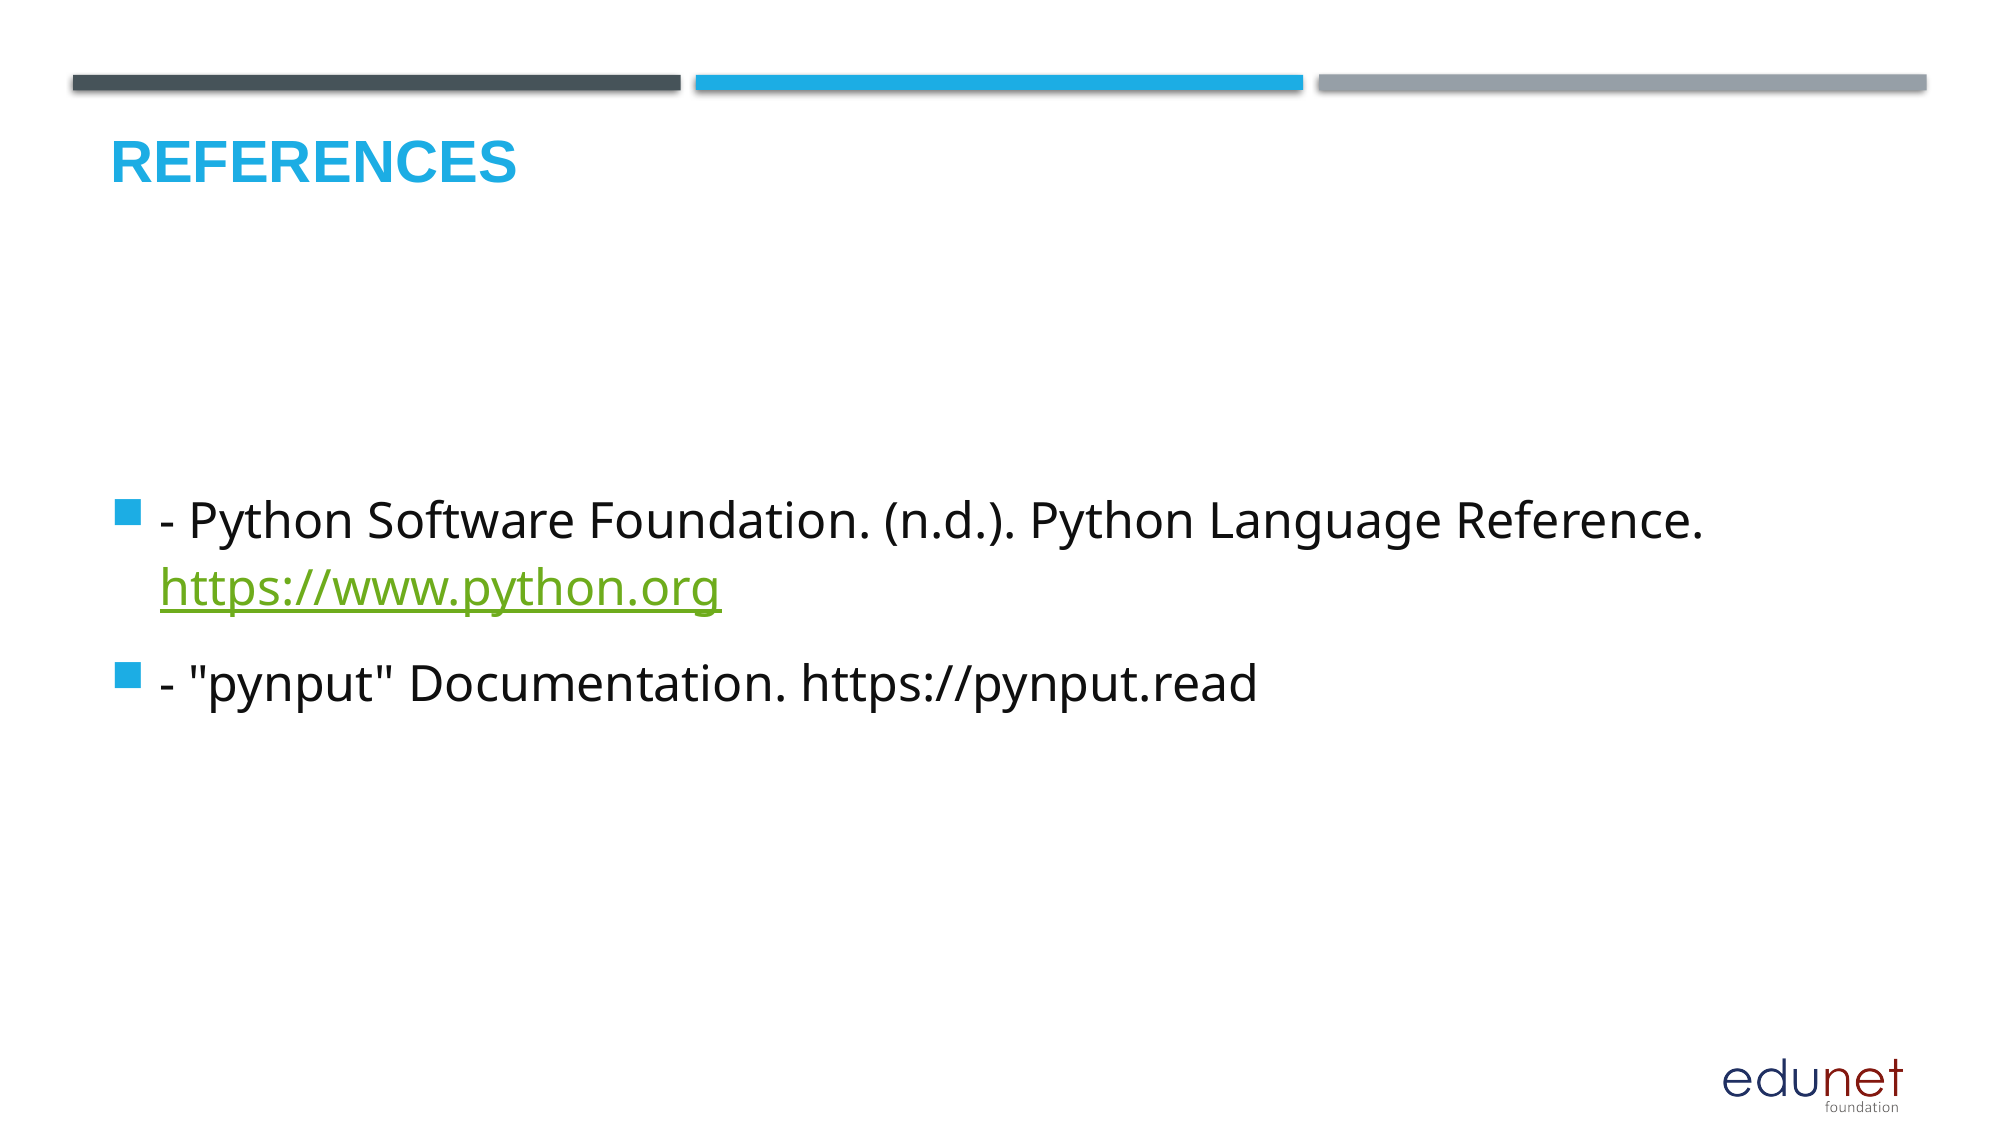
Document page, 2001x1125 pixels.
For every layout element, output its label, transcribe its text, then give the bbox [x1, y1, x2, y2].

picture [1719, 1056, 1905, 1116]
text_box References [95, 115, 1905, 202]
text_box - Python Software Foundation. (n.d.). Python Language Reference. https://www.python.org - "pynput" Documentation. https://pynput.read [95, 213, 1905, 981]
